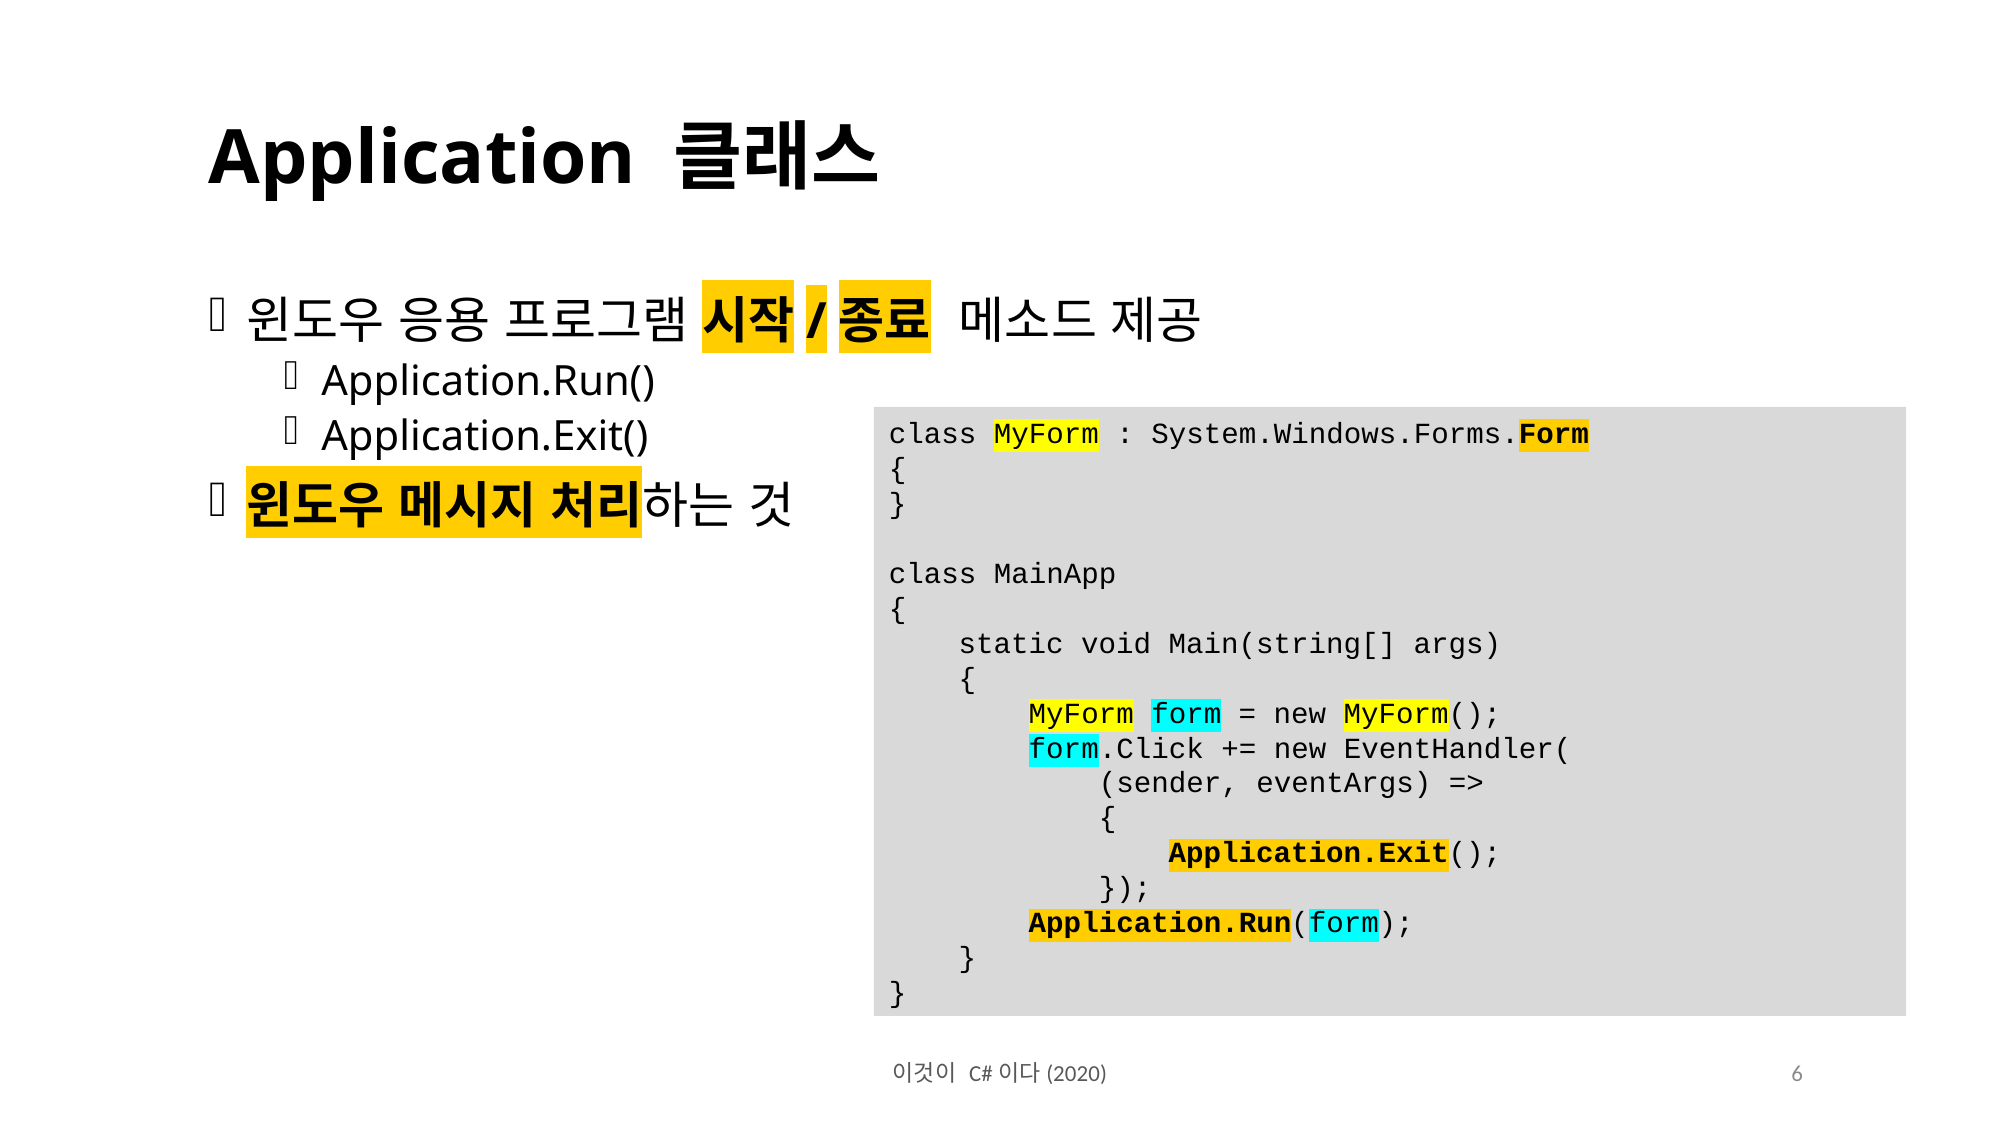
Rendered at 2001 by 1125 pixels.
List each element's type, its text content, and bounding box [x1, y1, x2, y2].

text_box class MyForm : System.Windows.Forms.Form { } class MainApp { static void Main(string[] args) { MyForm form = new MyForm(); form.Click += new EventHandler( (sender, eventArgs) => { Application.Exit(); }); Application.Run(form); } } [873, 406, 1907, 1016]
slide_number 6 [1413, 1042, 1819, 1103]
text_box Application 클래스 윈도우 응용 프로그램 시작/종료 메소드 제공 Application.Run() Application.Exit() 윈도우 메시지 처리하는 것 [193, 103, 1767, 564]
footer 이것이 C#이다(2020) [662, 1042, 1338, 1103]
